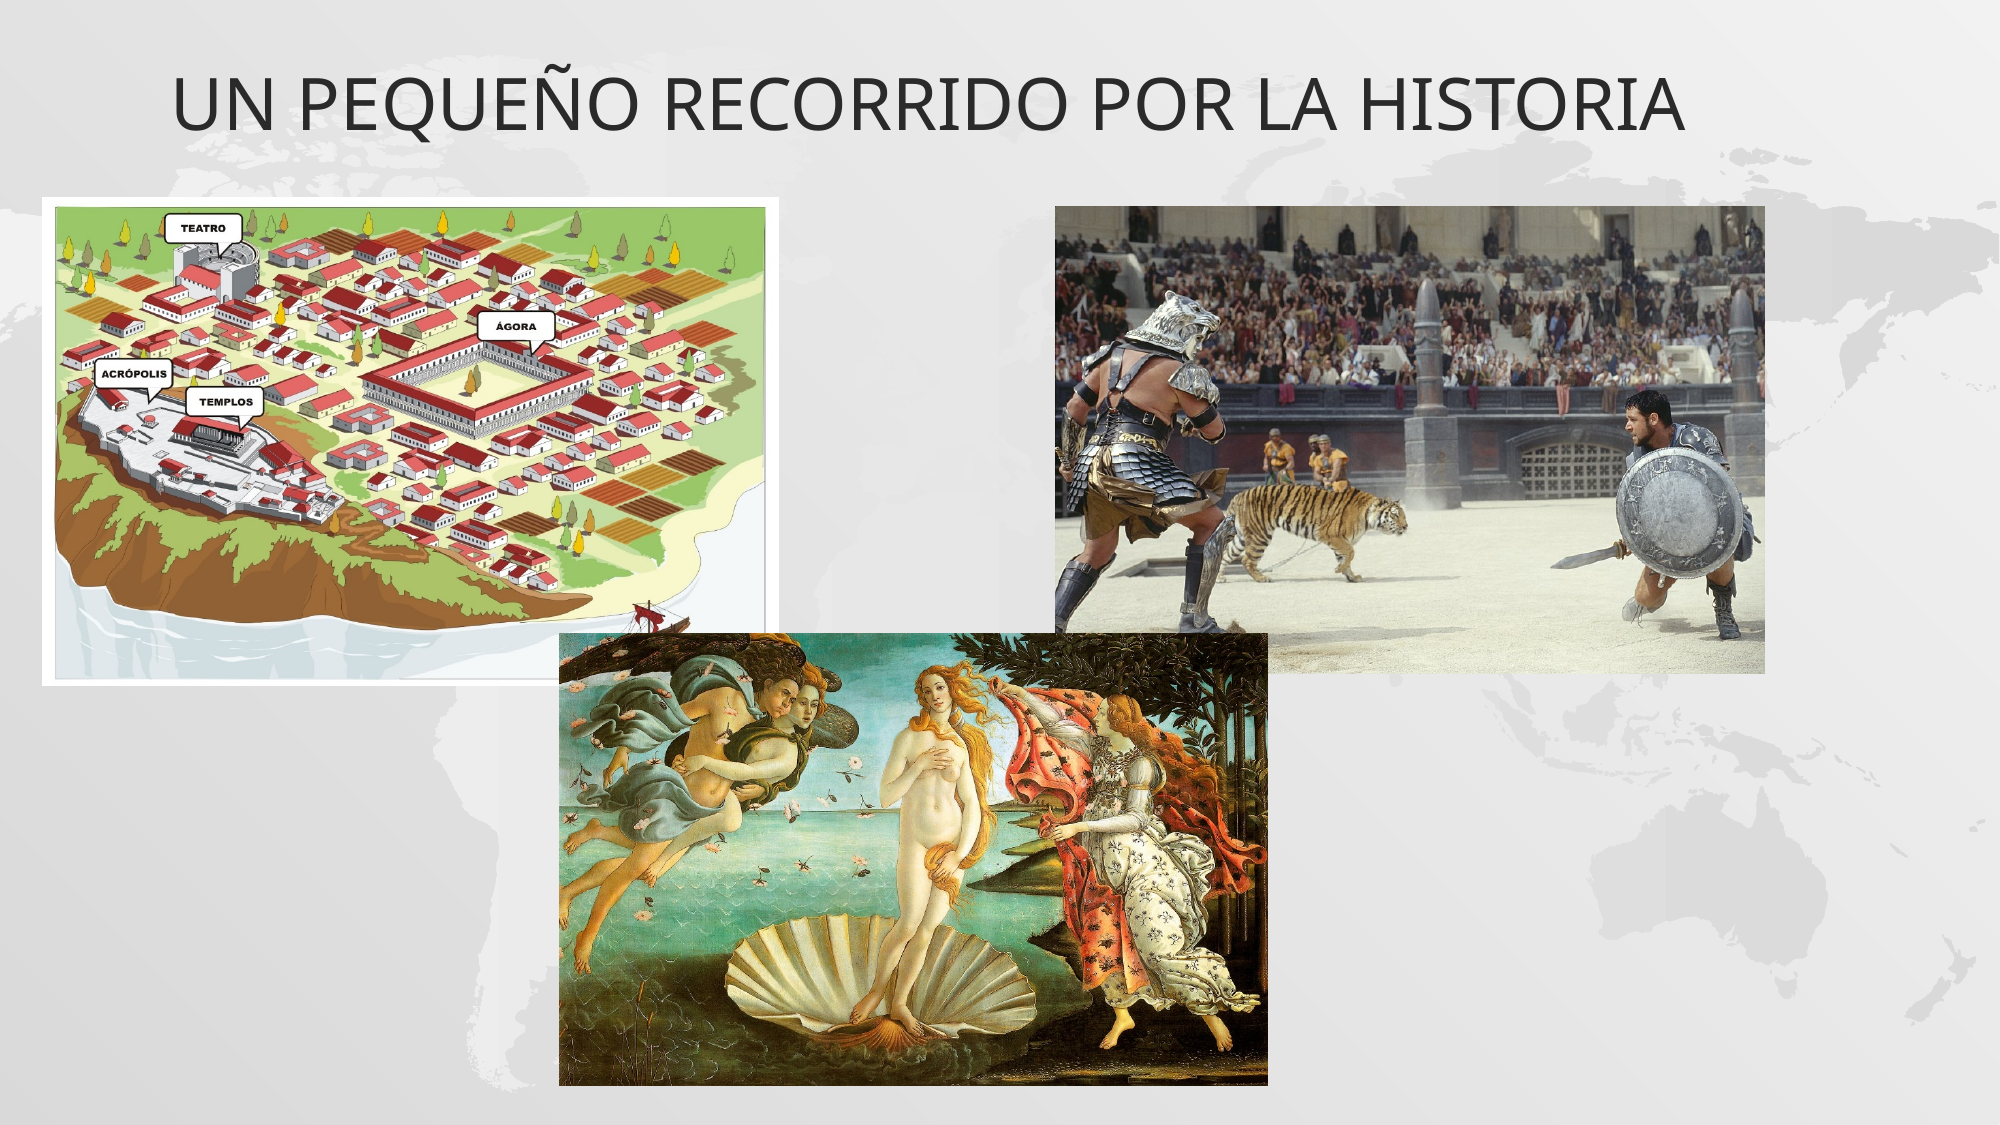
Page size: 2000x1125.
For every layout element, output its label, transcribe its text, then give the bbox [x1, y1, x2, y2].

picture [42, 197, 1765, 1086]
text_box UN PEQUEÑO RECORRIDO POR LA HISTORIA [155, 58, 1845, 154]
